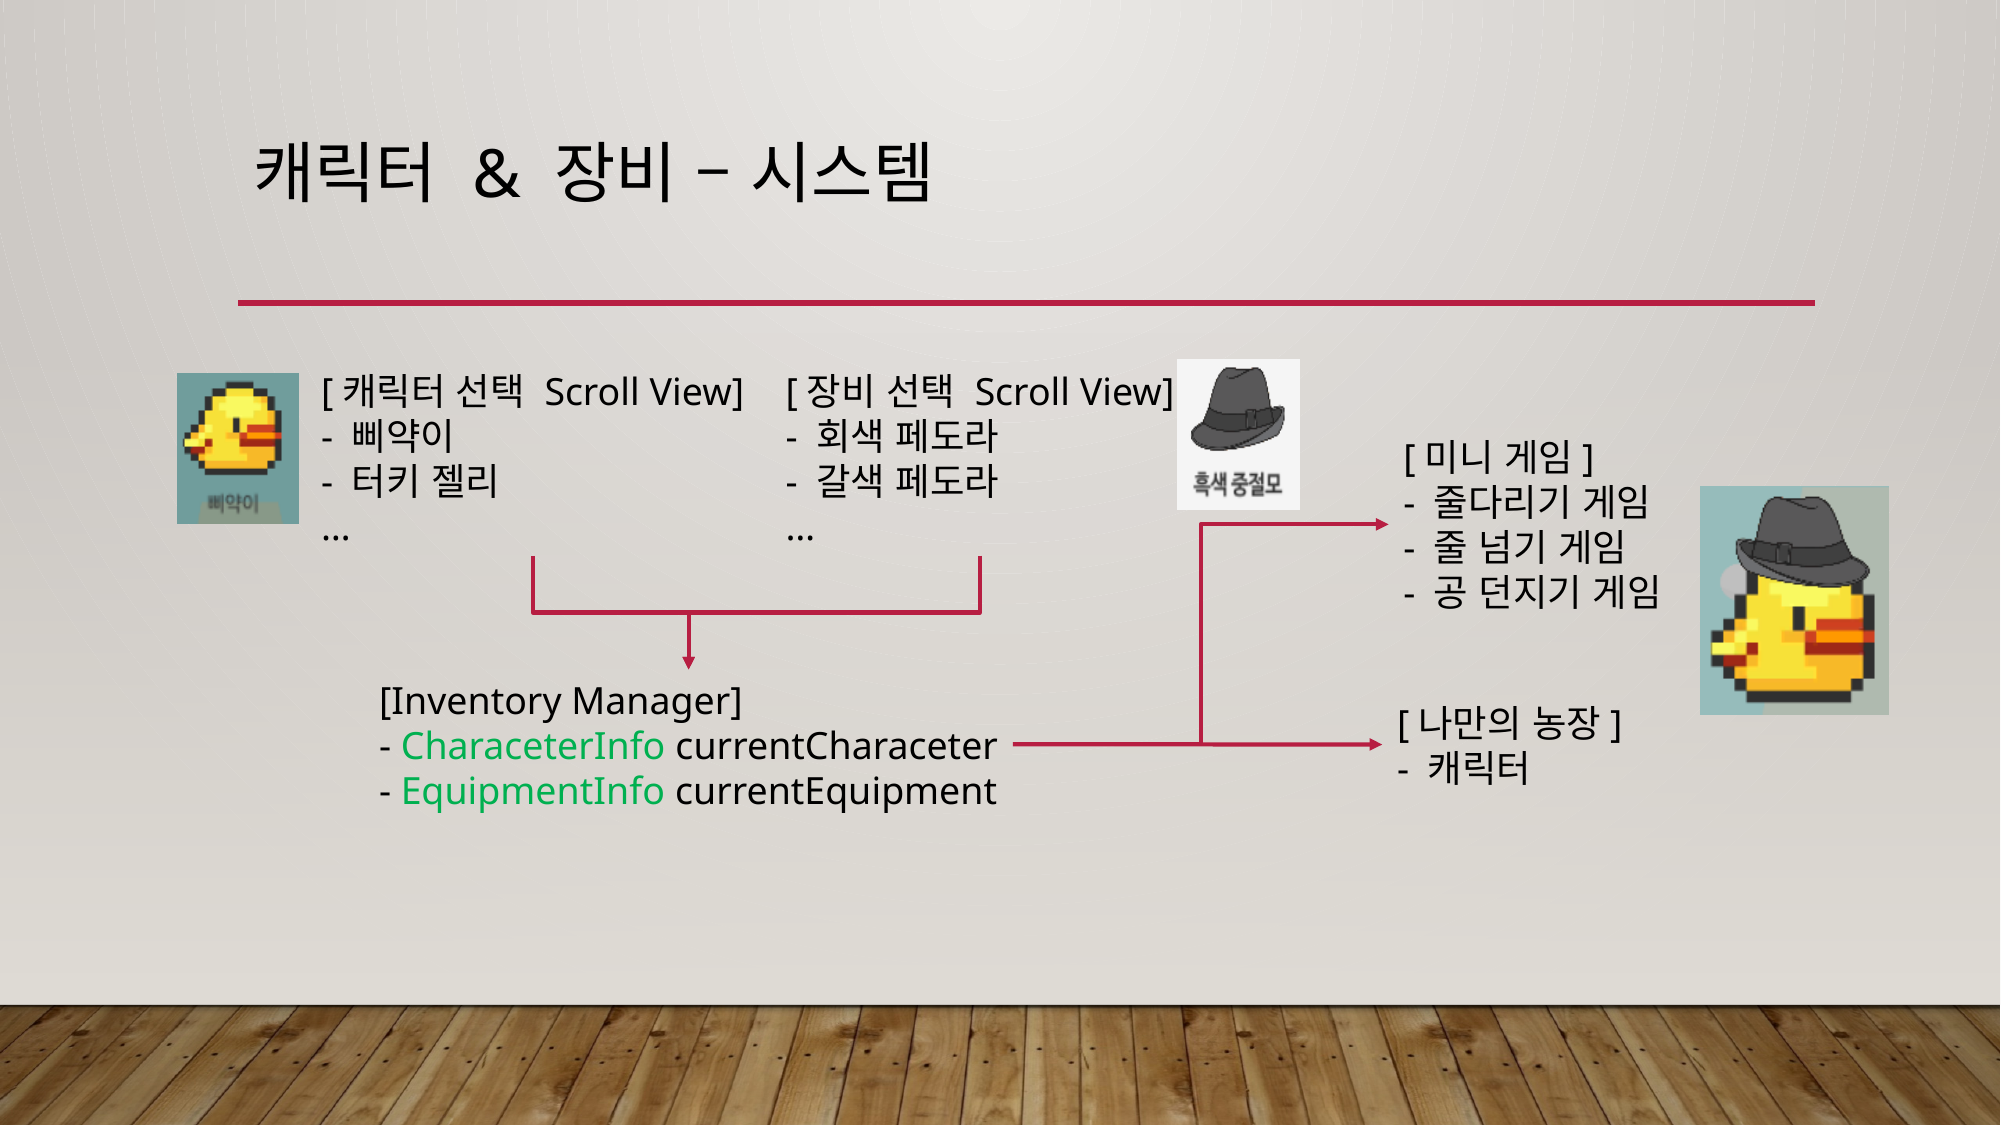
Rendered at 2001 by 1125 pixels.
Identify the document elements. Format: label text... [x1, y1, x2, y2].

picture [1177, 359, 1300, 510]
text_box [979, 525, 1383, 744]
picture [176, 373, 300, 525]
text_box [장비 선택 Scroll View] - 회색 페도라 - 갈색 페도라 … [770, 360, 1190, 556]
text_box [나만의 농장] - 캐릭터 [1382, 692, 1638, 797]
text_box [미니 게임] - 줄다리기 게임 - 줄 넘기 게임 - 공 던지기 게임 [1388, 426, 1677, 622]
picture [0, 1005, 2000, 1125]
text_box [554, 535, 667, 692]
text_box [캐릭터 선택 Scroll View] - 삐약이 - 터키 젤리 … [306, 360, 760, 556]
text_box [Inventory Manager] - CharaceterInfo currentCharaceter - EquipmentInfo currentEquipment [364, 669, 1013, 820]
picture [1700, 486, 1889, 715]
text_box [778, 467, 891, 760]
title 캐릭터 & 장비 – 시스템 [238, 131, 1814, 305]
